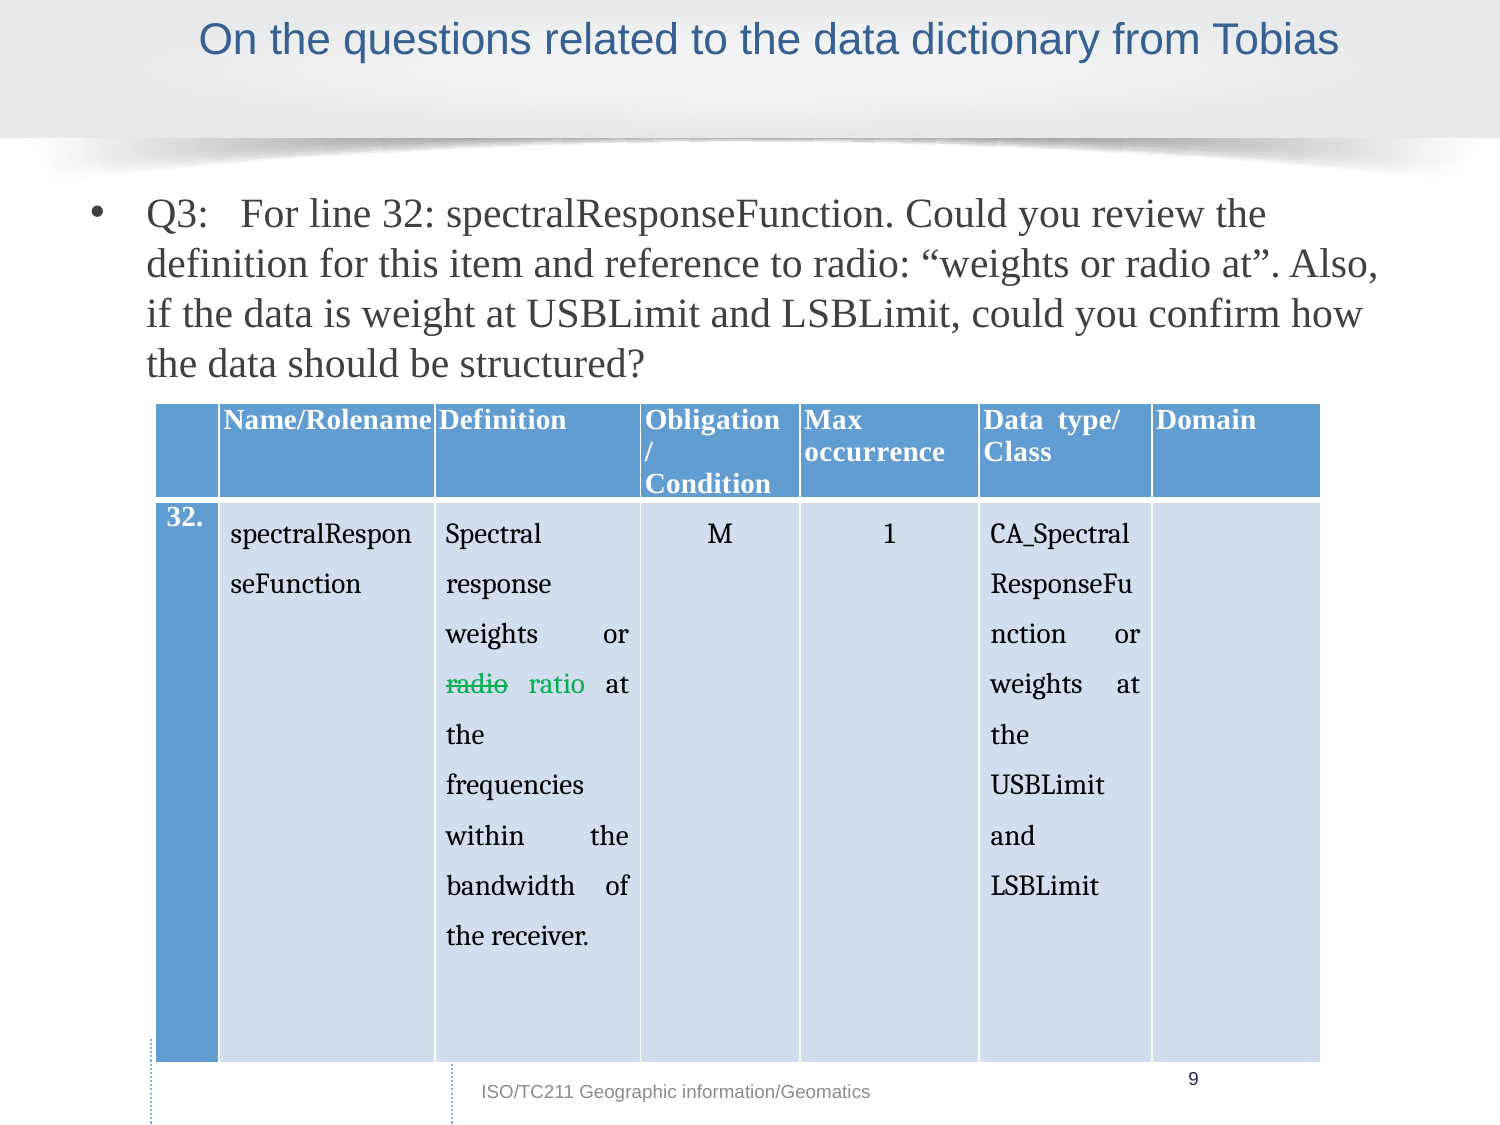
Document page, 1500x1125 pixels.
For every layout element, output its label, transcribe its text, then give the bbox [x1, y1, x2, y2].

table_header Data type/ Class [980, 404, 1151, 497]
table_header Definition [436, 404, 640, 497]
picture [0, 0, 1500, 209]
table_cell [1153, 503, 1320, 1062]
title On the questions related to the data dictionary from Tobias [75, 1, 1465, 125]
table_cell spectralResponseFunction [220, 503, 434, 1062]
table_header [156, 404, 218, 497]
table_header Max occurrence [801, 404, 978, 497]
table_header Obligation/ Condition [641, 404, 799, 497]
table_header Name/Rolename [220, 404, 434, 497]
table_cell 32. [156, 503, 218, 1062]
table_cell M [641, 503, 799, 1062]
table_cell CA_SpectralResponseFunction or weights at the USBLimit and LSBLimit [980, 503, 1151, 1062]
list Q3: For line 32: spectralResponseFunction. Could you review the definition for this item and reference to radio: “weights or radio at”. Also, if the data is weight at USBLimit and LSBLimit, could you confirm how the data should be structured? [75, 178, 1425, 922]
table_cell 1 [801, 503, 978, 1062]
table_header Domain [1153, 404, 1320, 497]
table_cell Spectral response weights or radio ratio at the frequencies within the bandwidth of the receiver. [436, 503, 640, 1062]
